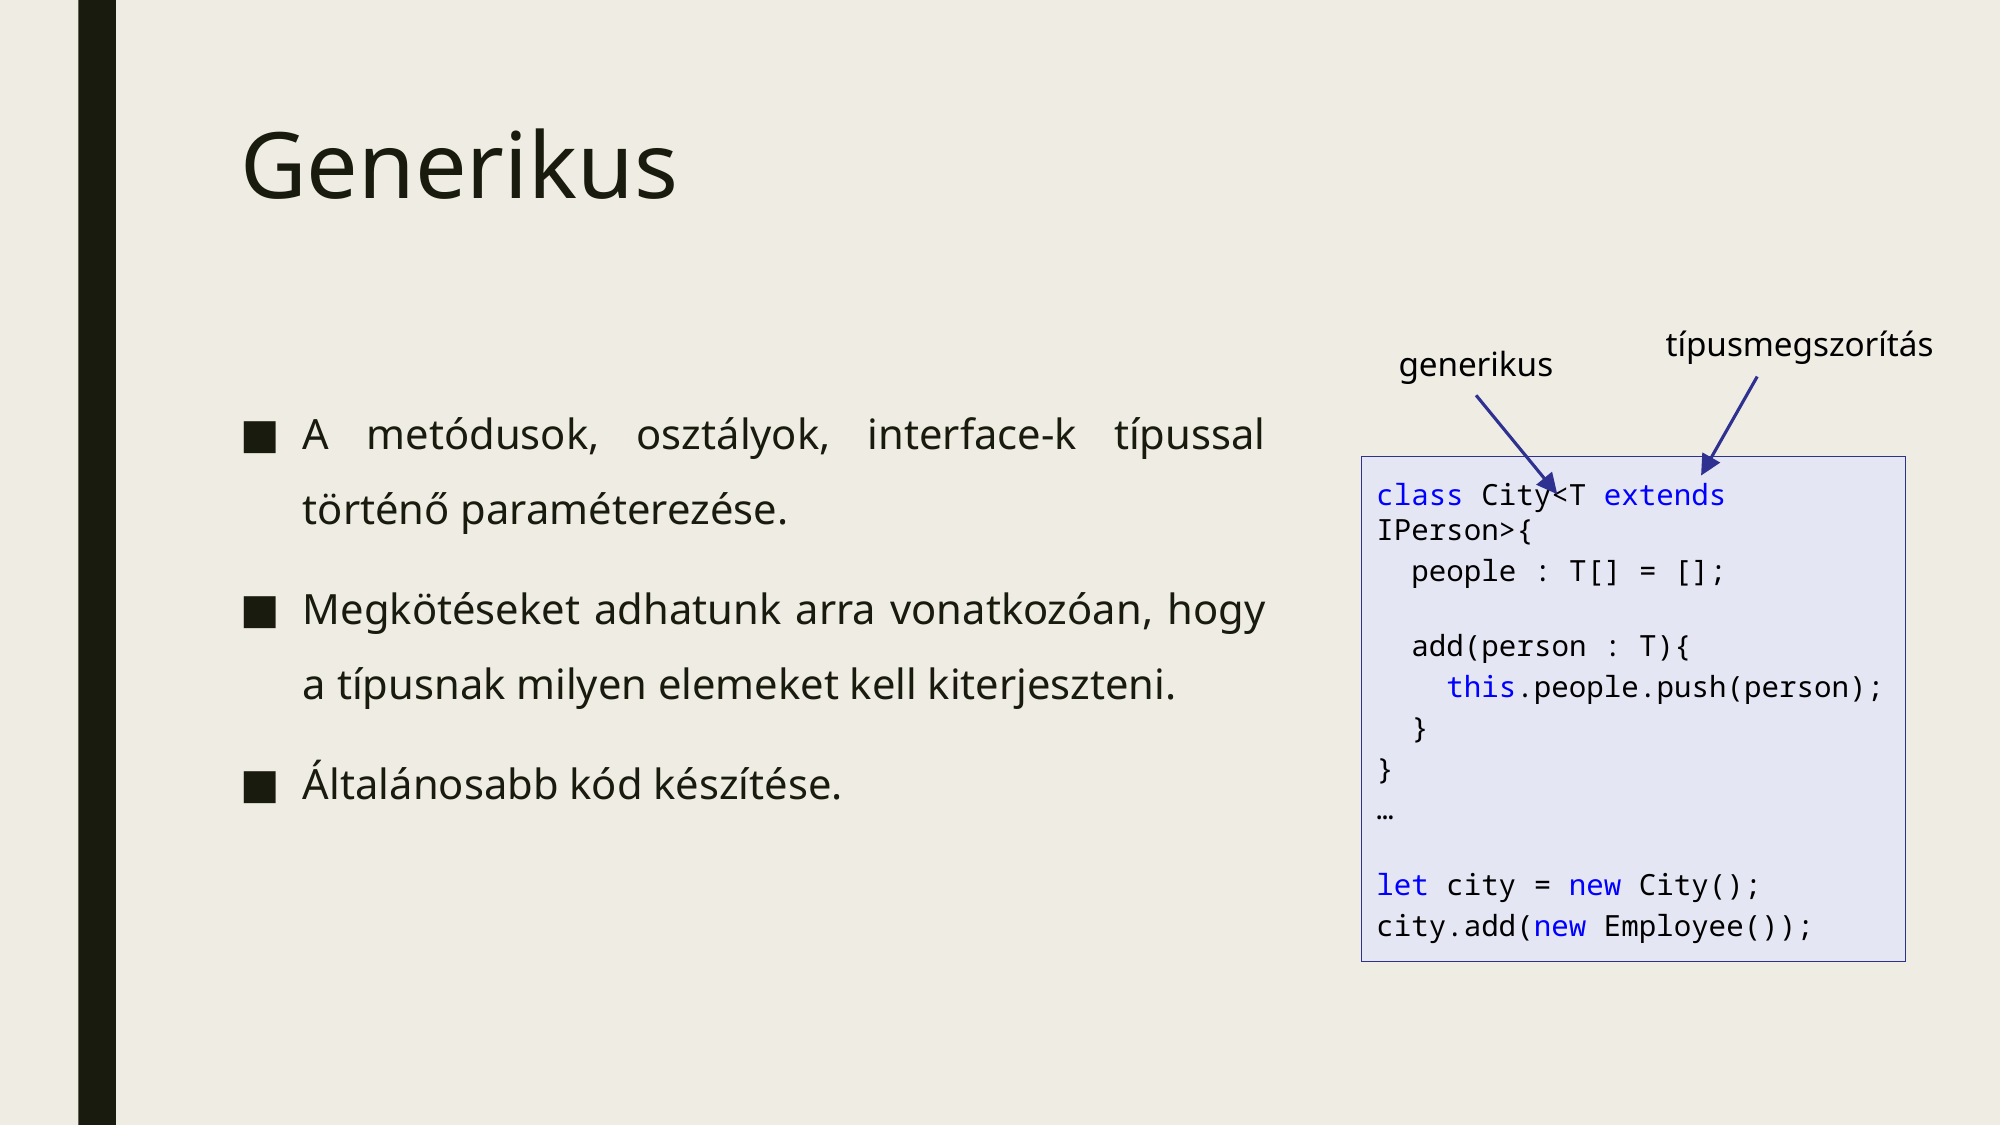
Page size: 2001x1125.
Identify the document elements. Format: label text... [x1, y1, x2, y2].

title Generikus [225, 112, 1800, 357]
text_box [1701, 376, 1758, 476]
text_box generikus [1361, 331, 1591, 396]
text_box class City<T extends IPerson>{ people : T[] = []; add(person : T){ this.people.push(person); } } … let city = new City(); city.add(new Employee()); [1361, 456, 1906, 962]
list A metódusok, osztályok, interface-k típussal történő paraméterezése. Megkötéseket adhatunk arra vonatkozóan, hogy a típusnak milyen elemeket kell kiterjeszteni. Általánosabb kód készítése. [225, 375, 1281, 963]
text_box típusmegszorítás [1642, 311, 1958, 375]
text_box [1476, 395, 1558, 495]
